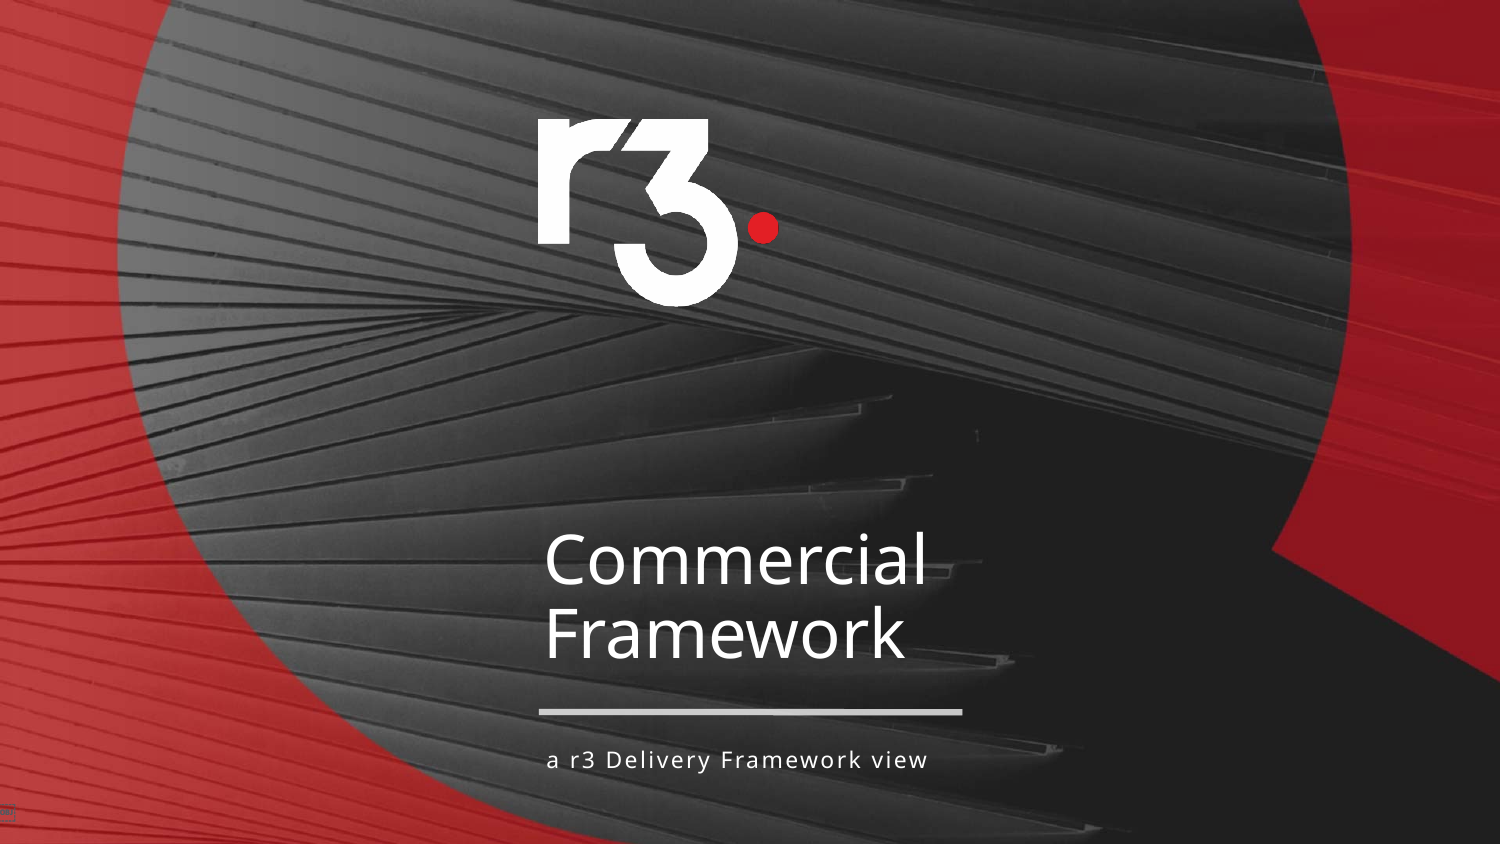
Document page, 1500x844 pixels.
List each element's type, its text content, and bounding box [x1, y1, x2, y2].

title Commercial Framework [528, 395, 1316, 682]
picture [0, 0, 1500, 844]
list a r3 Delivery Framework view [531, 735, 1316, 808]
